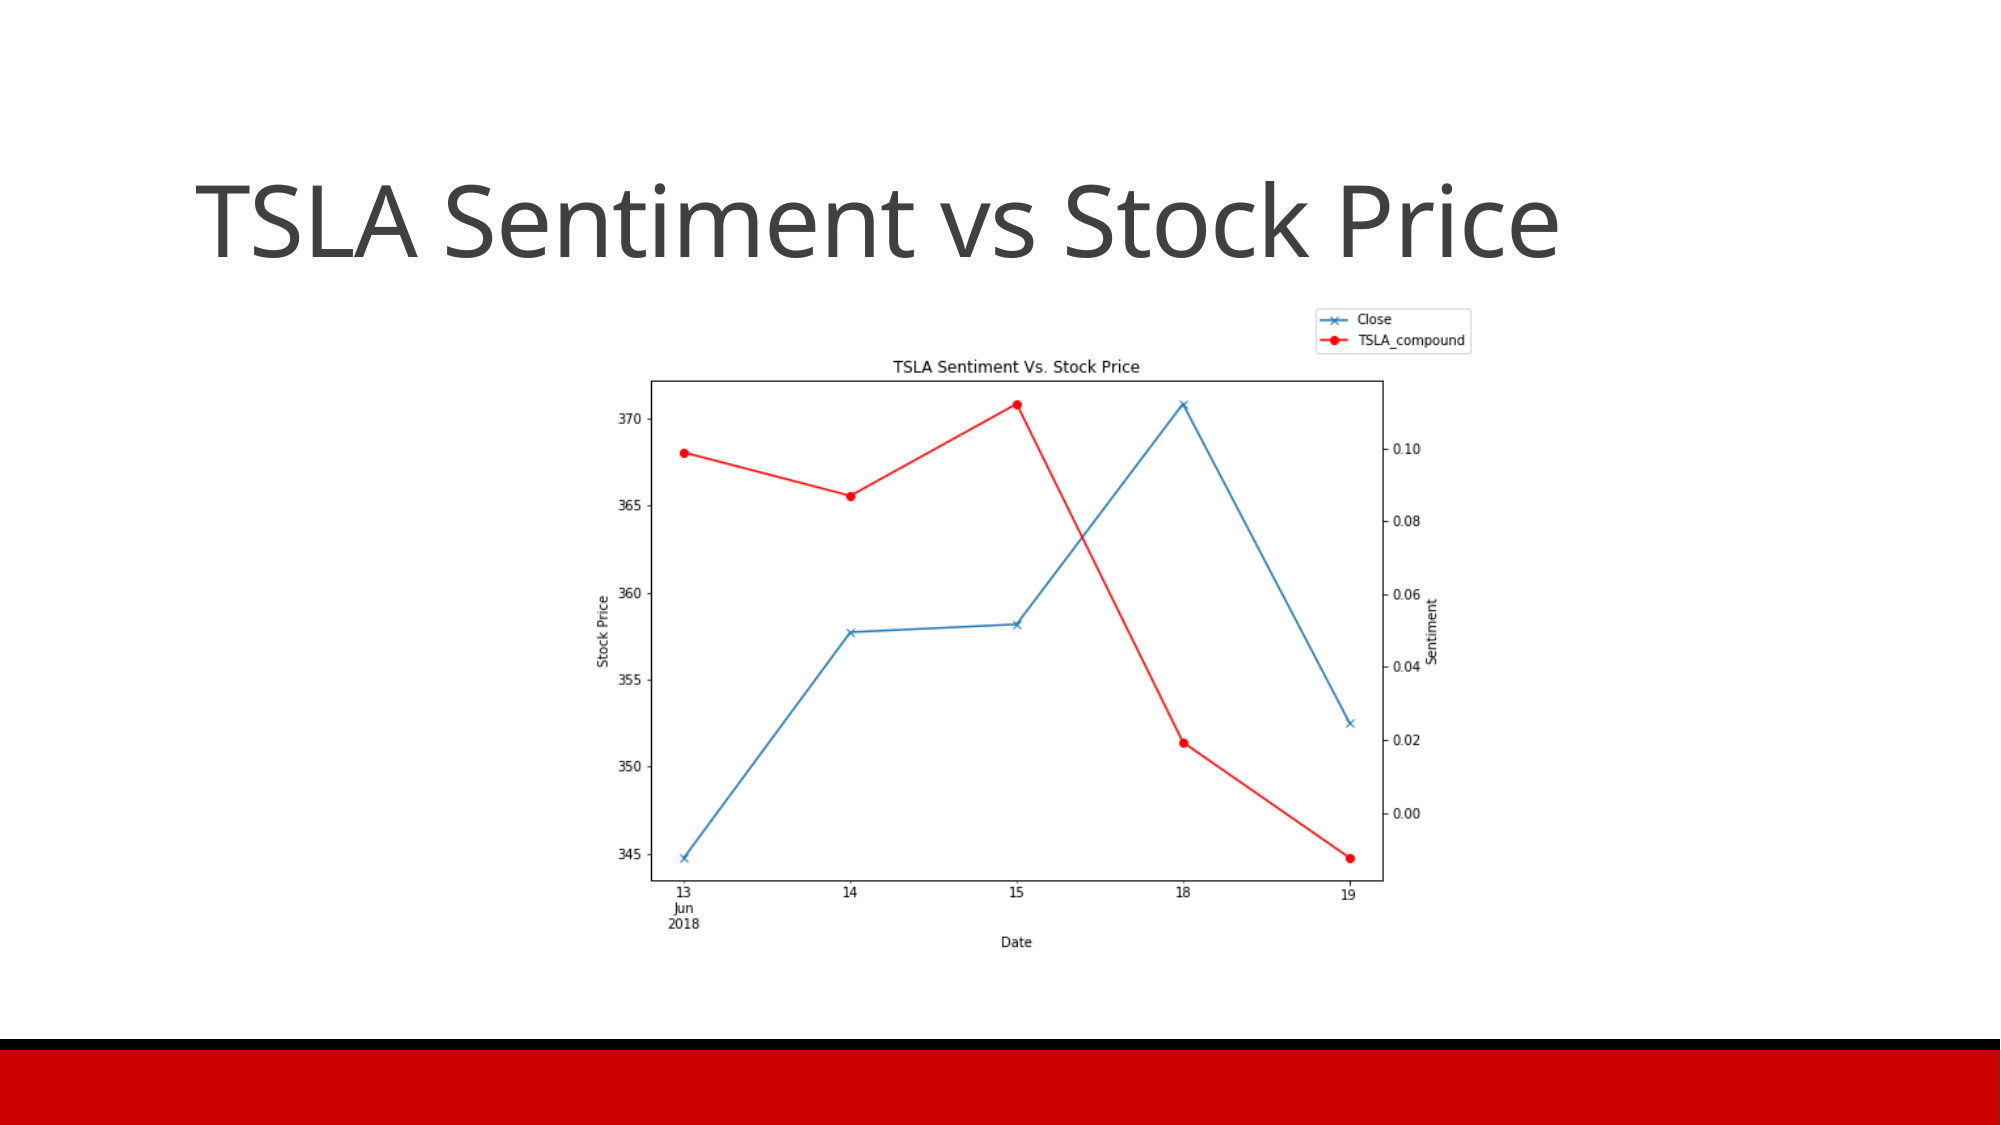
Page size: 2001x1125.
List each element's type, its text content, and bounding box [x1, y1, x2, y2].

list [533, 302, 1477, 964]
title TSLA Sentiment vs Stock Price [180, 47, 1830, 285]
